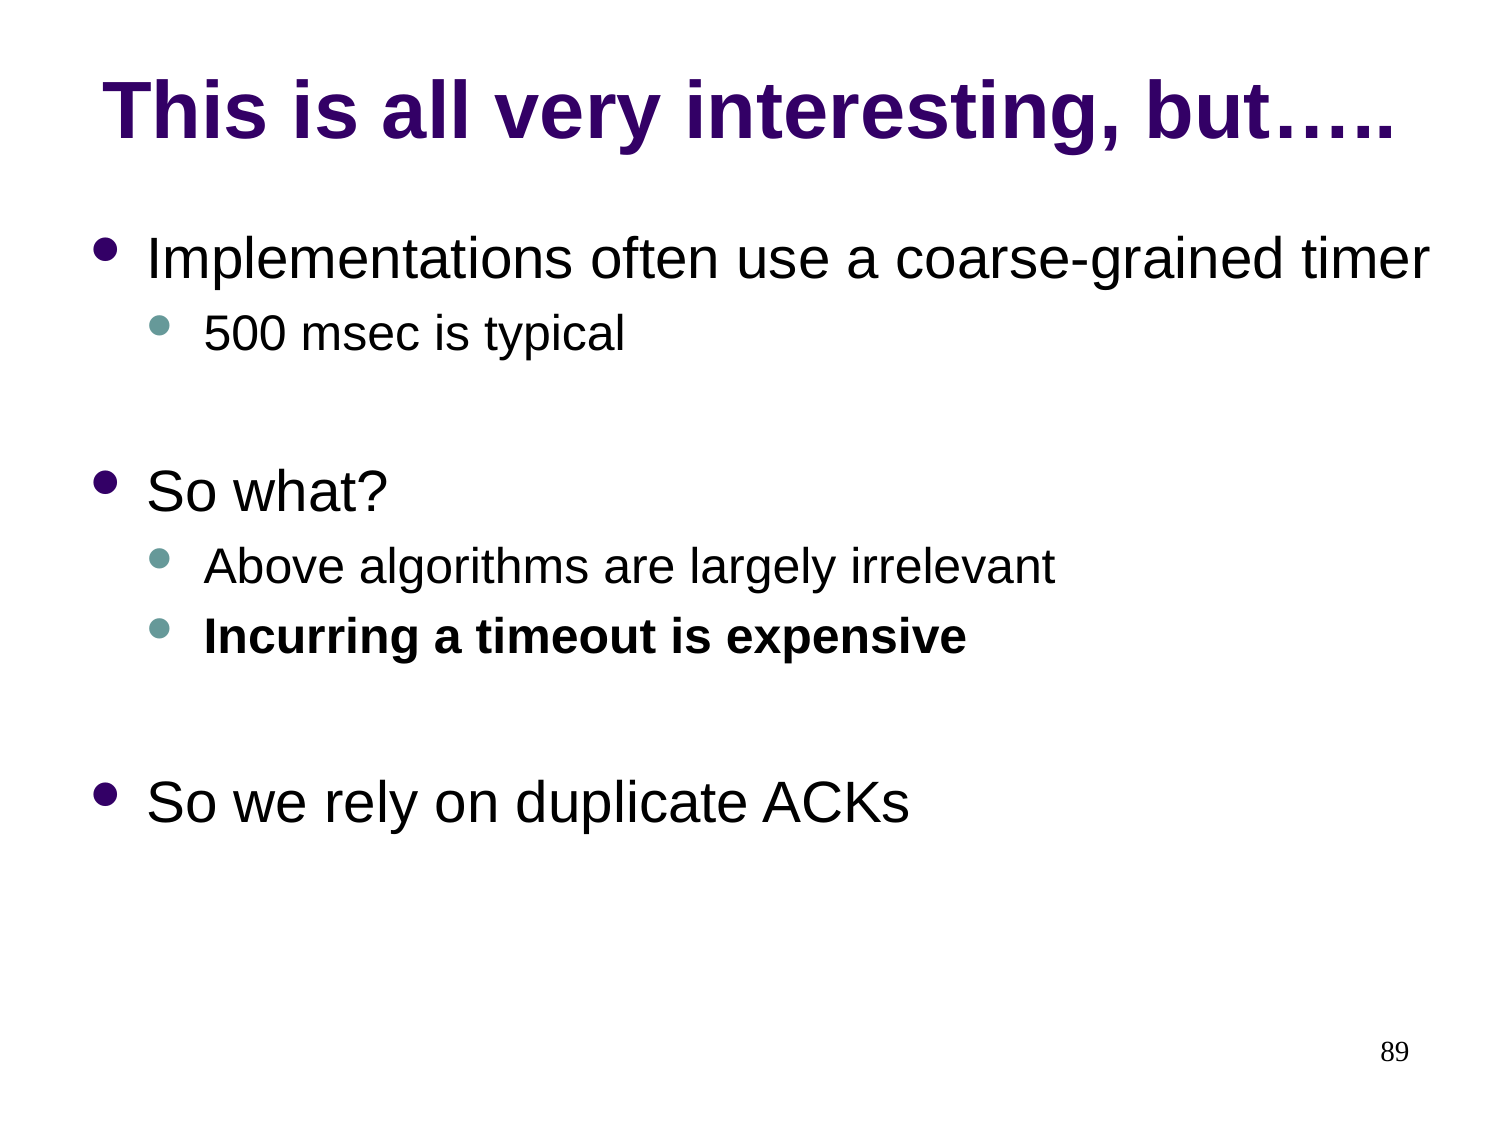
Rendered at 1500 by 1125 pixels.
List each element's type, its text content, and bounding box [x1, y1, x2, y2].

slide_number 89 [1074, 1024, 1426, 1101]
title This is all very interesting, but….. [0, 20, 1500, 163]
list Implementations often use a coarse-grained timer 500 msec is typical So what? Above algorithms are largely irrelevant Incurring a timeout is expensive So we rely on duplicate ACKs [75, 212, 1475, 1006]
